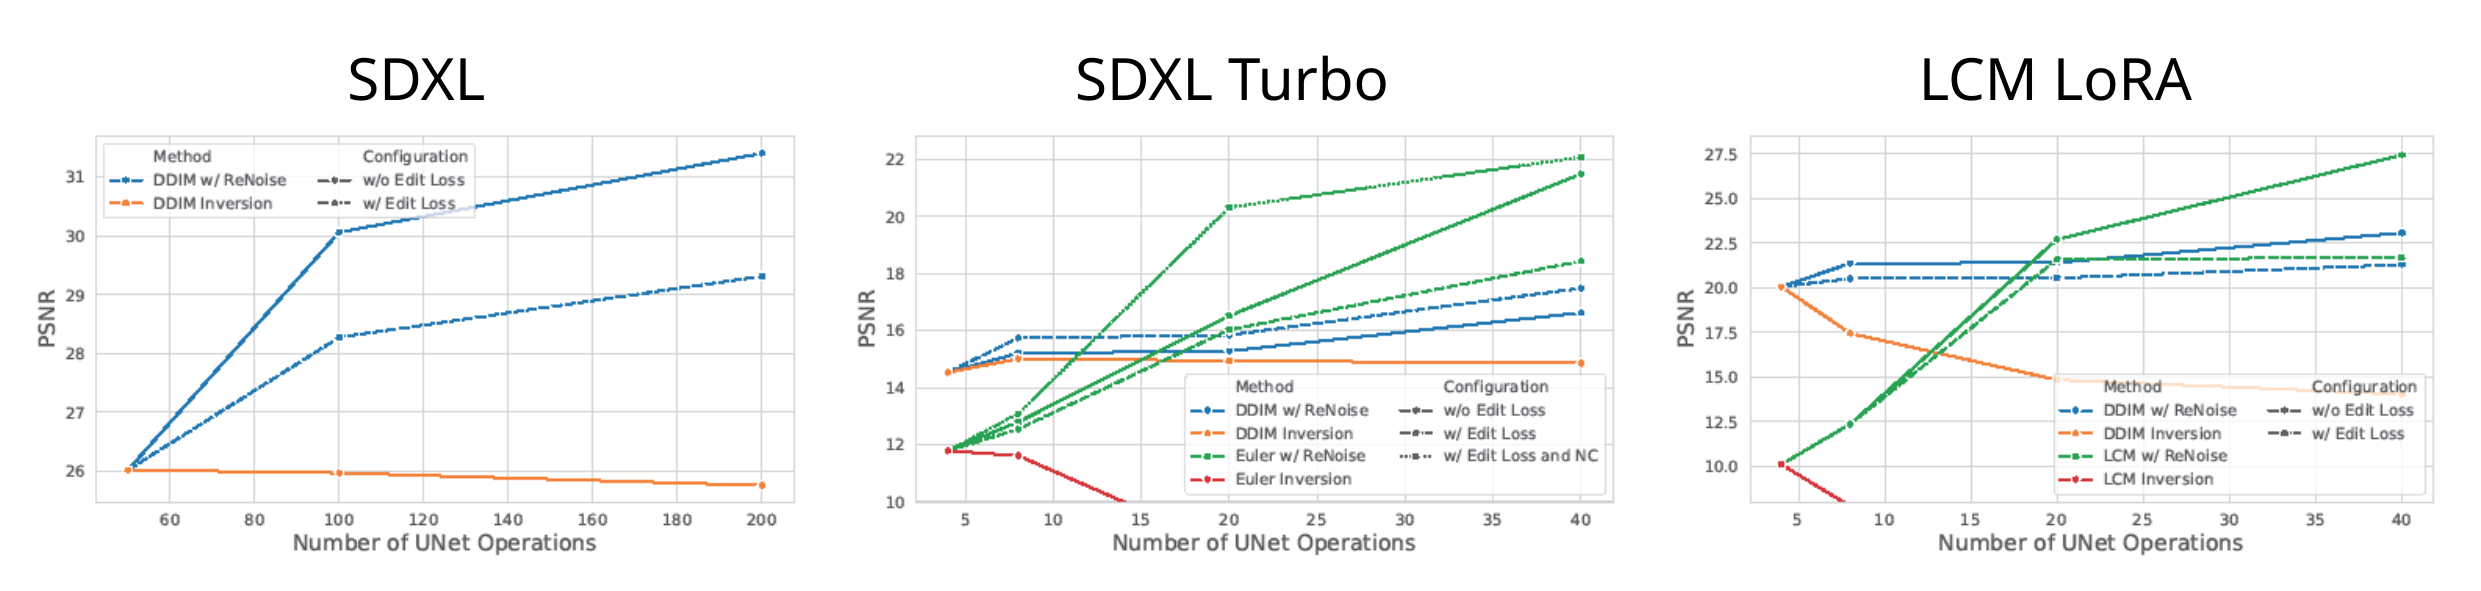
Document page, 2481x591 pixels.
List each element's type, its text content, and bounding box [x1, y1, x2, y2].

text_box LCM LoRA [1665, 34, 2446, 120]
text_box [841, 120, 1631, 572]
text_box SDXL Turbo [842, 34, 1622, 120]
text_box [22, 120, 811, 572]
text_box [1661, 120, 2450, 572]
text_box SDXL [26, 34, 807, 120]
